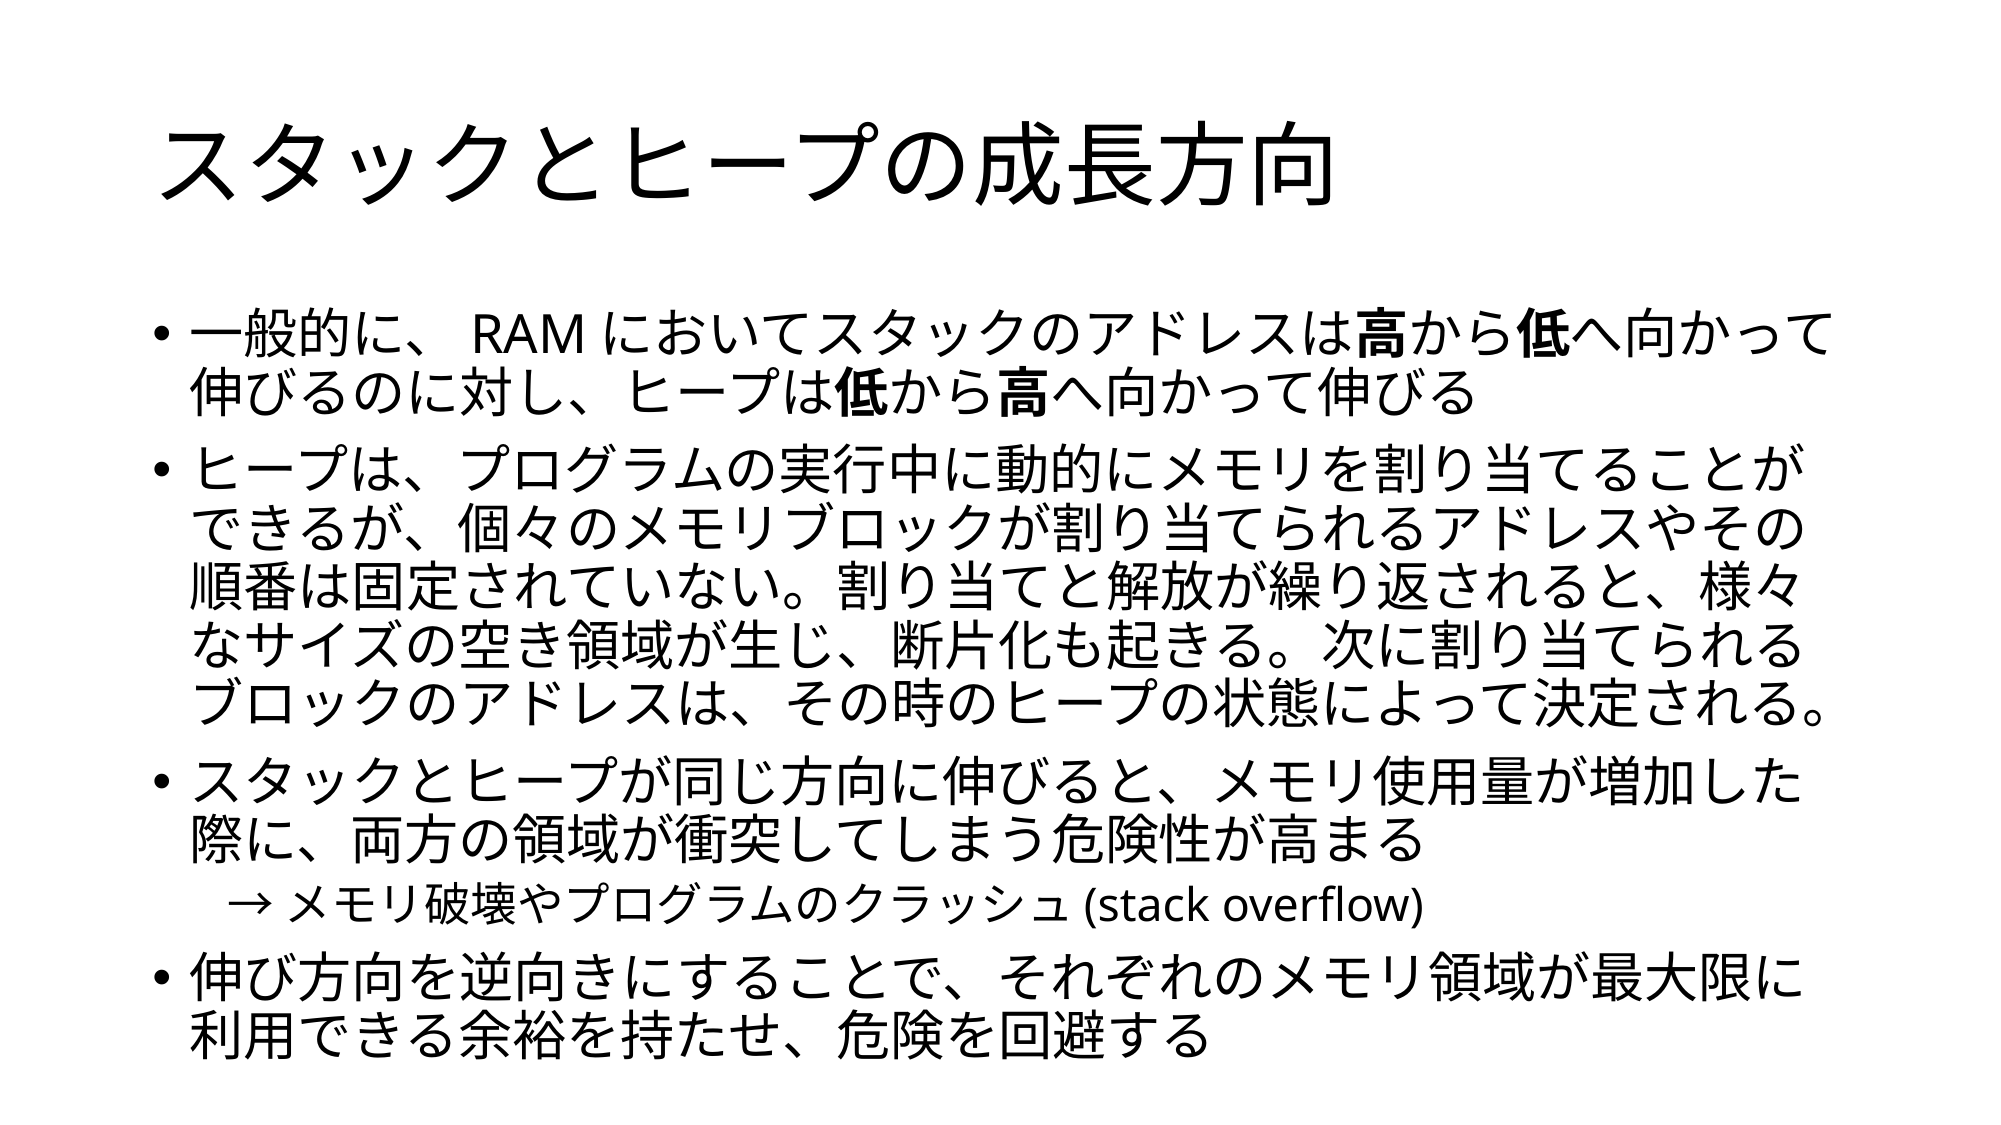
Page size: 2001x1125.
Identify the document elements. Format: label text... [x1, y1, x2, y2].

title スタックとヒープの成長方向 [137, 59, 1863, 278]
list 一般的に、RAMにおいてスタックのアドレスは高から低へ向かって伸びるのに対し、ヒープは低から高へ向かって伸びる ヒープは、プログラムの実行中に動的にメモリを割り当てることができるが、個々のメモリブロックが割り当てられるアドレスやその順番は固定されていない。割り当てと解放が繰り返されると、様々なサイズの空き領域が生じ、断片化も起きる。次に割り当てられるブロックのアドレスは、その時のヒープの状態によって決定される。 スタックとヒープが同じ方向に伸びると、メモリ使用量が増加した際に、両方の領域が衝突してしまう危険性が高まる →メモリ破壊やプログラムのクラッシュ(stack overflow) 伸び方向を逆向きにすることで、それぞれのメモリ領域が最大限に利用できる余裕を持たせ、危険を回避する [137, 299, 1863, 1090]
